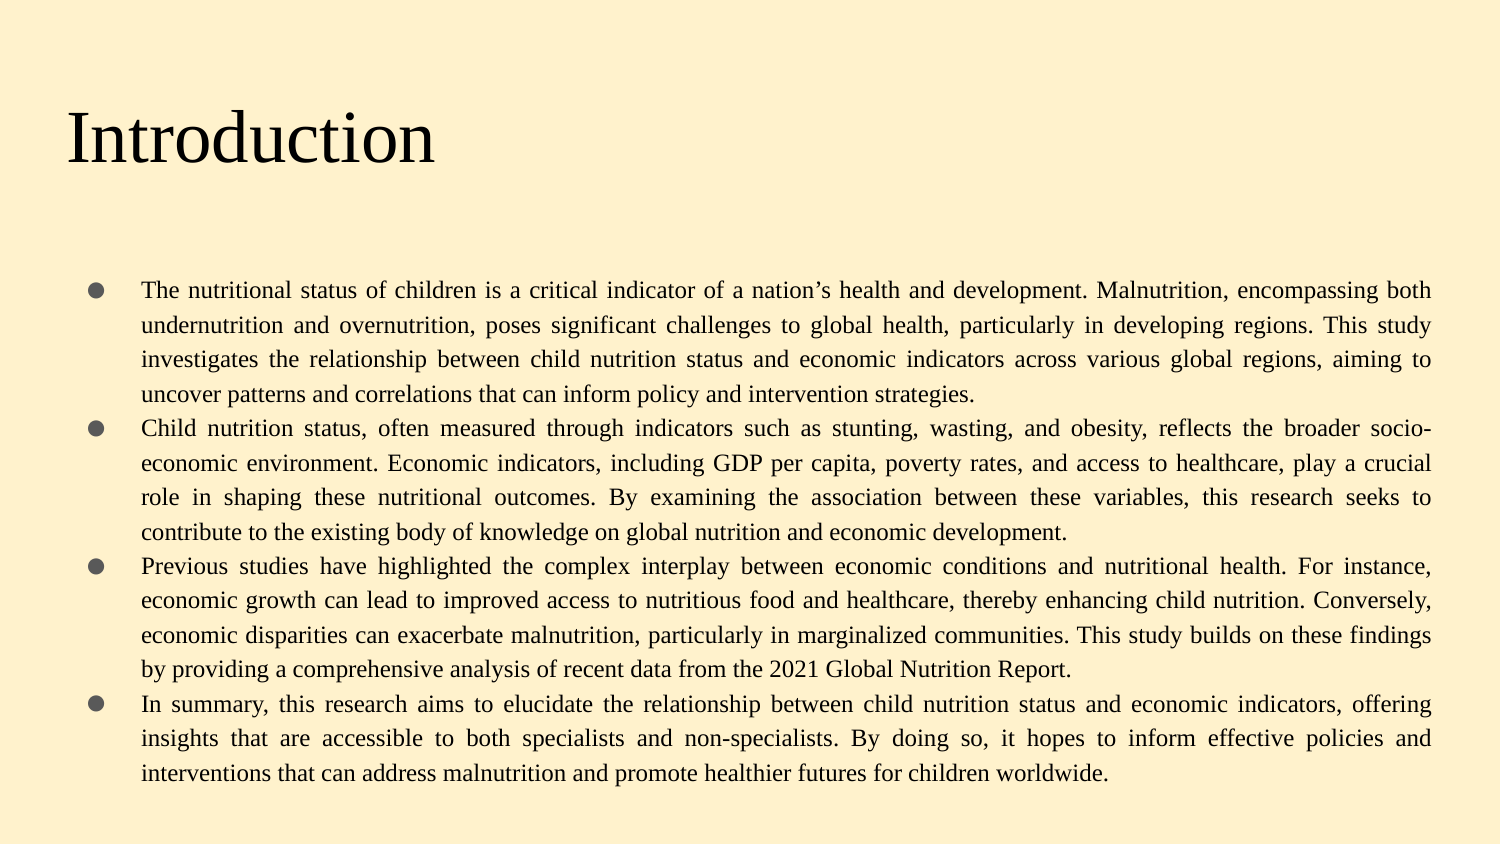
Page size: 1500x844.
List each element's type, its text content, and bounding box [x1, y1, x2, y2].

list The nutritional status of children is a critical indicator of a nation’s health and development. Malnutrition, encompassing both undernutrition and overnutrition, poses significant challenges to global health, particularly in developing regions. This study investigates the relationship between child nutrition status and economic indicators across various global regions, aiming to uncover patterns and correlations that can inform policy and intervention strategies. Child nutrition status, often measured through indicators such as stunting, wasting, and obesity, reflects the broader socio-economic environment. Economic indicators, including GDP per capita, poverty rates, and access to healthcare, play a crucial role in shaping these nutritional outcomes. By examining the association between these variables, this research seeks to contribute to the existing body of knowledge on global nutrition and economic development. Previous studies have highlighted the complex interplay between economic conditions and nutritional health. For instance, economic growth can lead to improved access to nutritious food and healthcare, thereby enhancing child nutrition. Conversely, economic disparities can exacerbate malnutrition, particularly in marginalized communities. This study builds on these findings by providing a comprehensive analysis of recent data from the 2021 Global Nutrition Report. In summary, this research aims to elucidate the relationship between child nutrition status and economic indicators, offering insights that are accessible to both specialists and non-specialists. By doing so, it hopes to inform effective policies and interventions that can address malnutrition and promote healthier futures for children worldwide. [51, 254, 1449, 750]
title Introduction [51, 72, 1449, 167]
